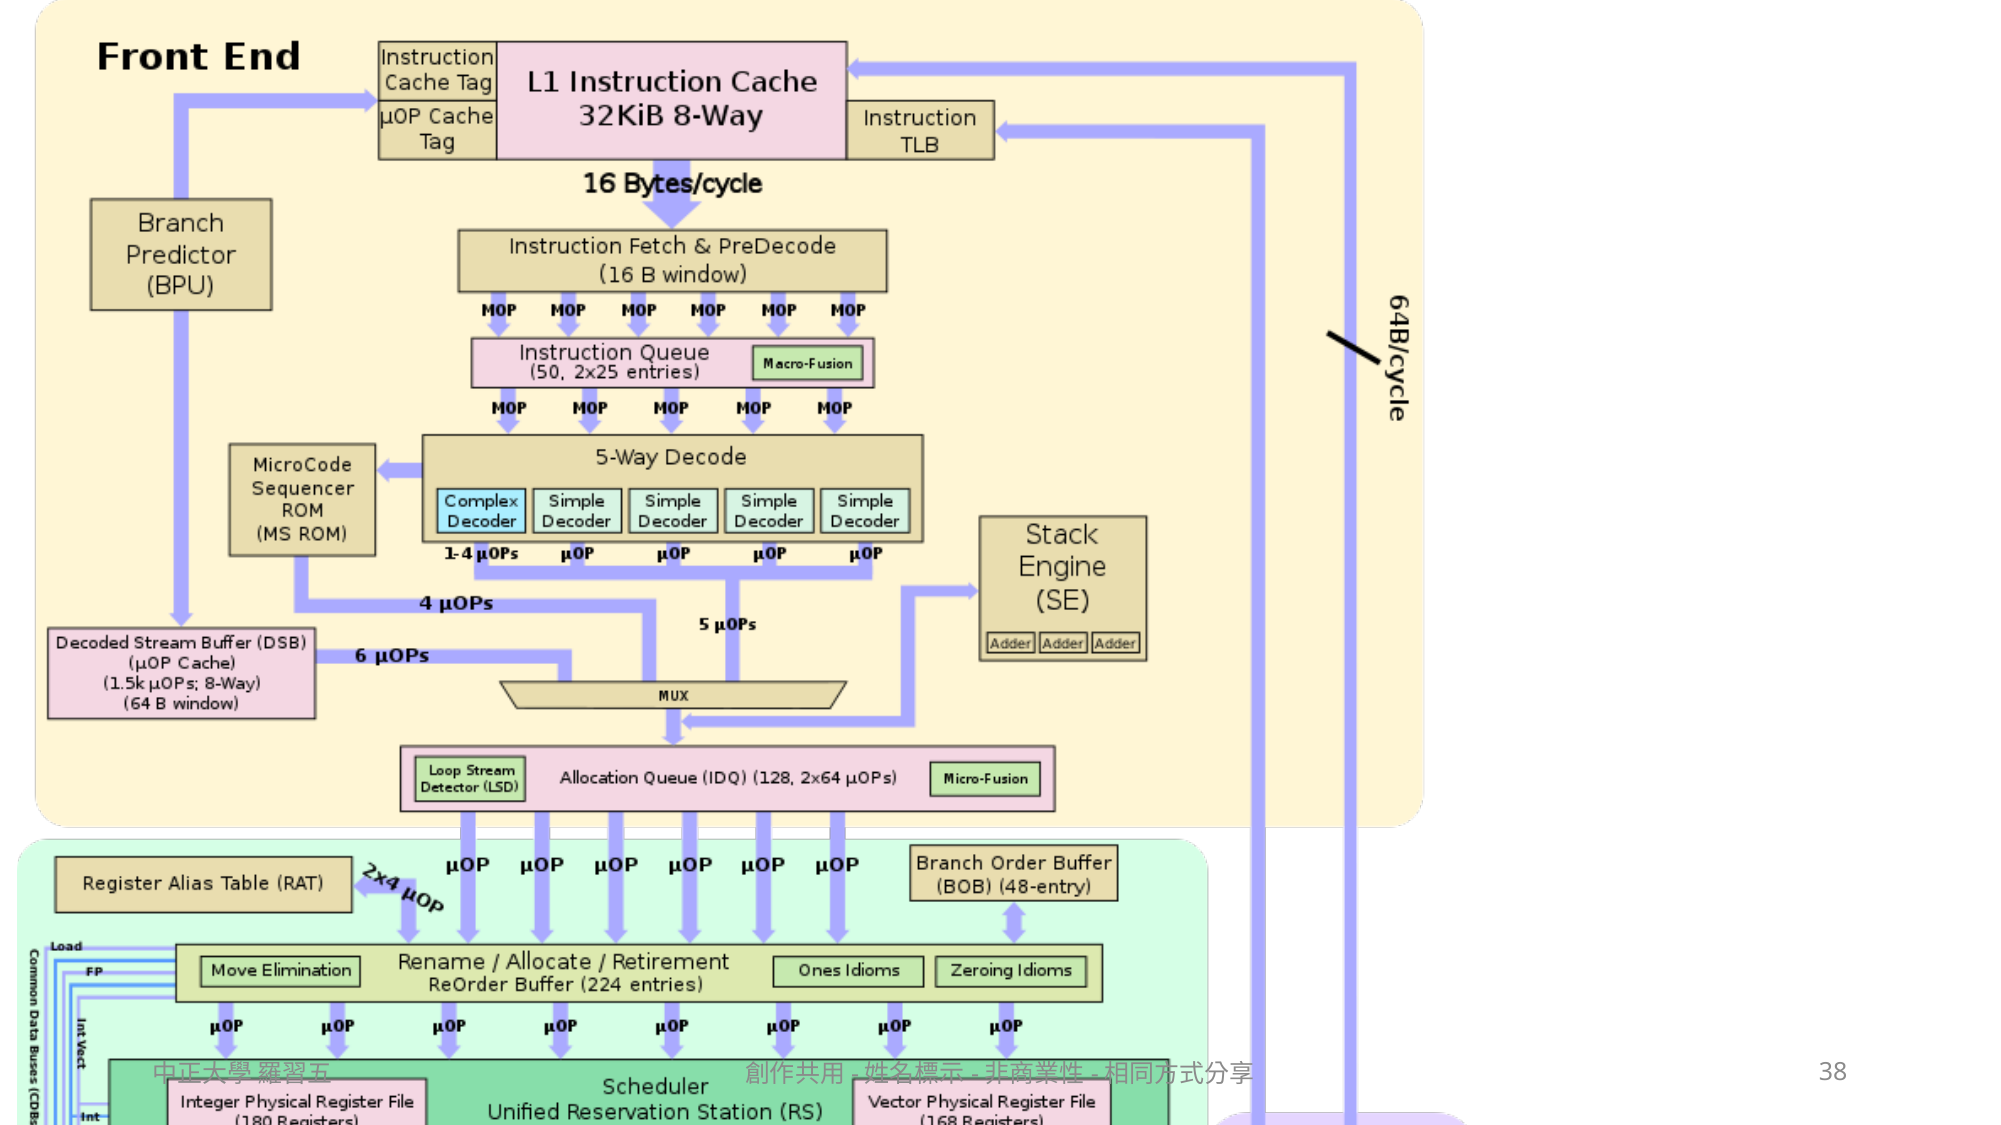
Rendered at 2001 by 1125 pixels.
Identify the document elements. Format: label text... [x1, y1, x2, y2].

slide_number 38 [1620, 1042, 1863, 1103]
picture [17, 0, 1620, 1125]
